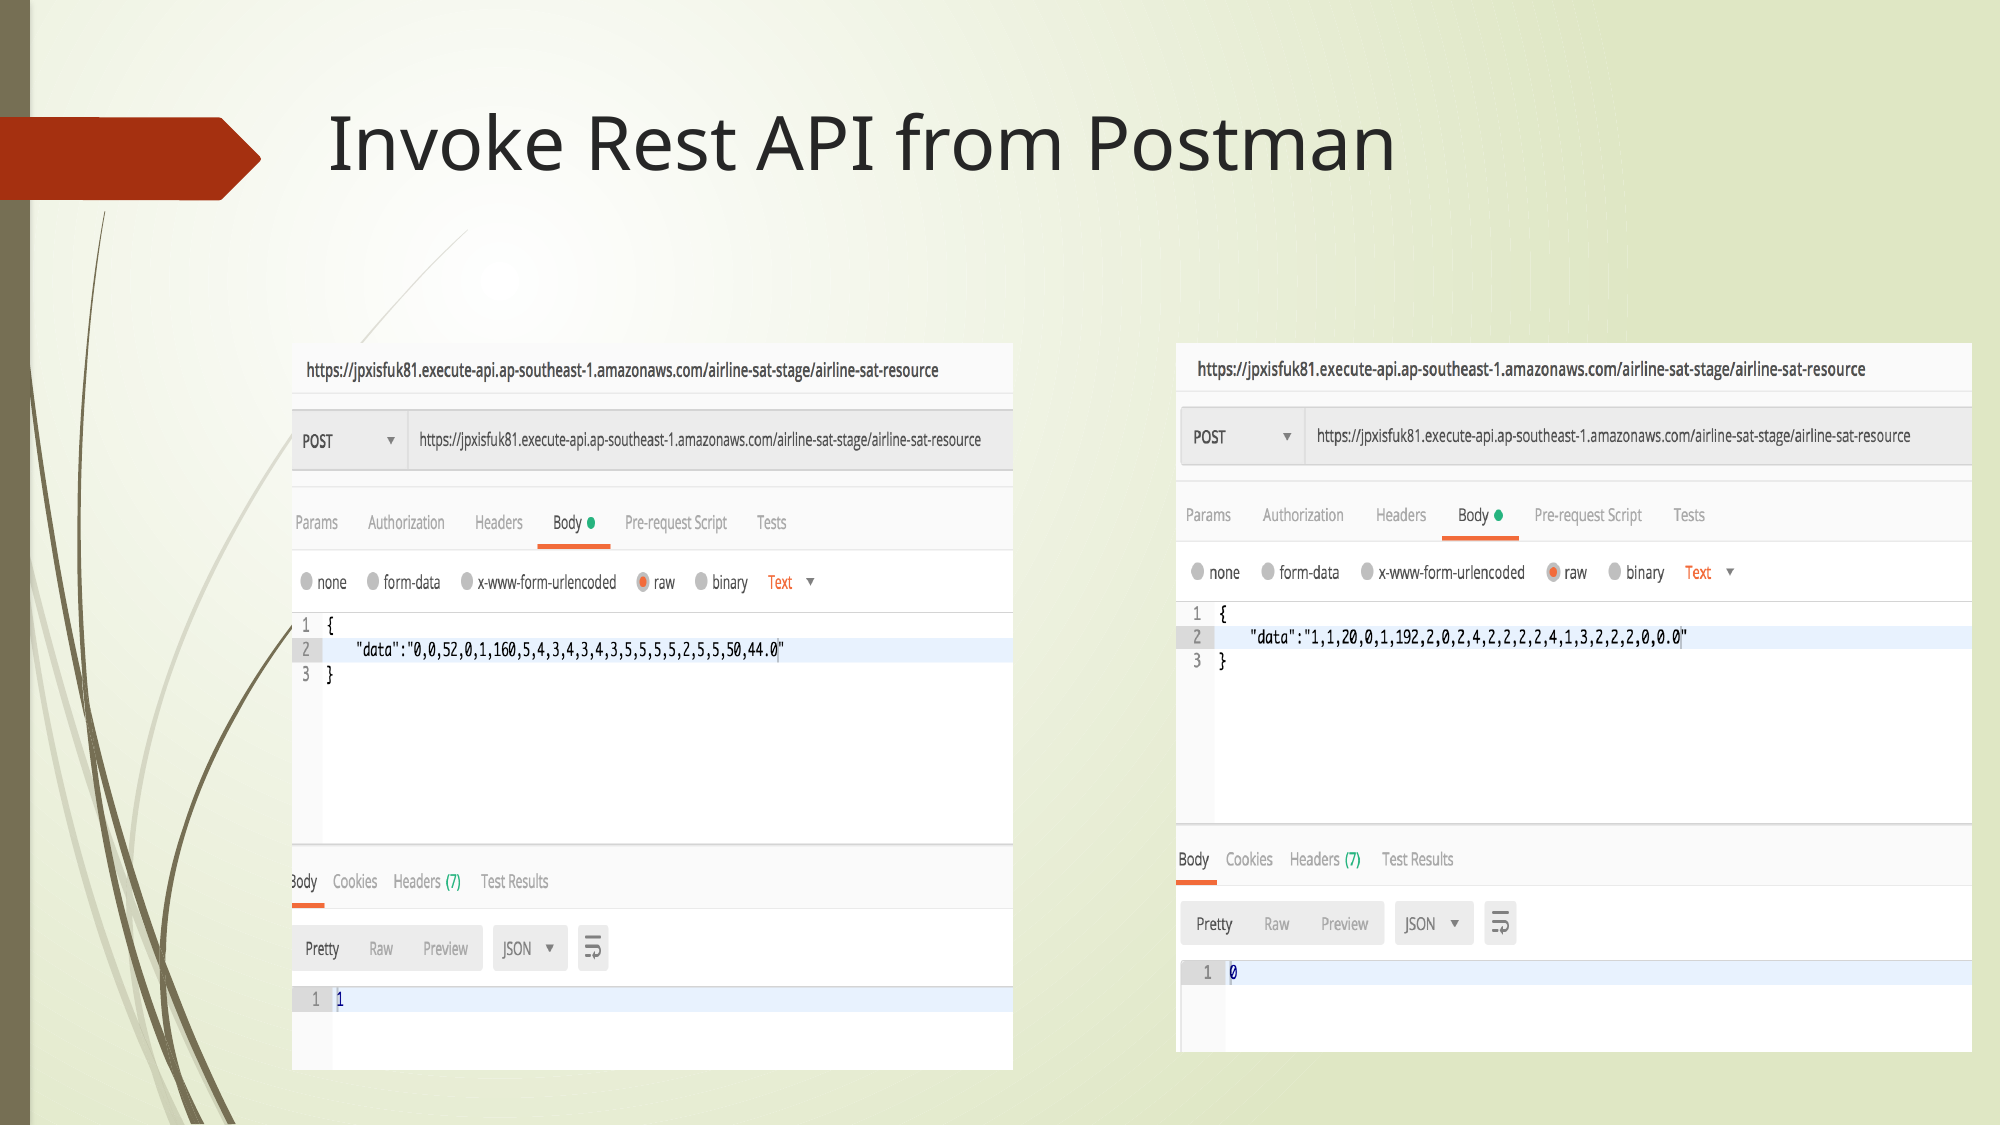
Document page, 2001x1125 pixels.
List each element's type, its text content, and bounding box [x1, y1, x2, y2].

title Invoke Rest API from Postman [313, 87, 1776, 298]
picture [1175, 343, 1972, 1053]
picture [292, 343, 1014, 1070]
